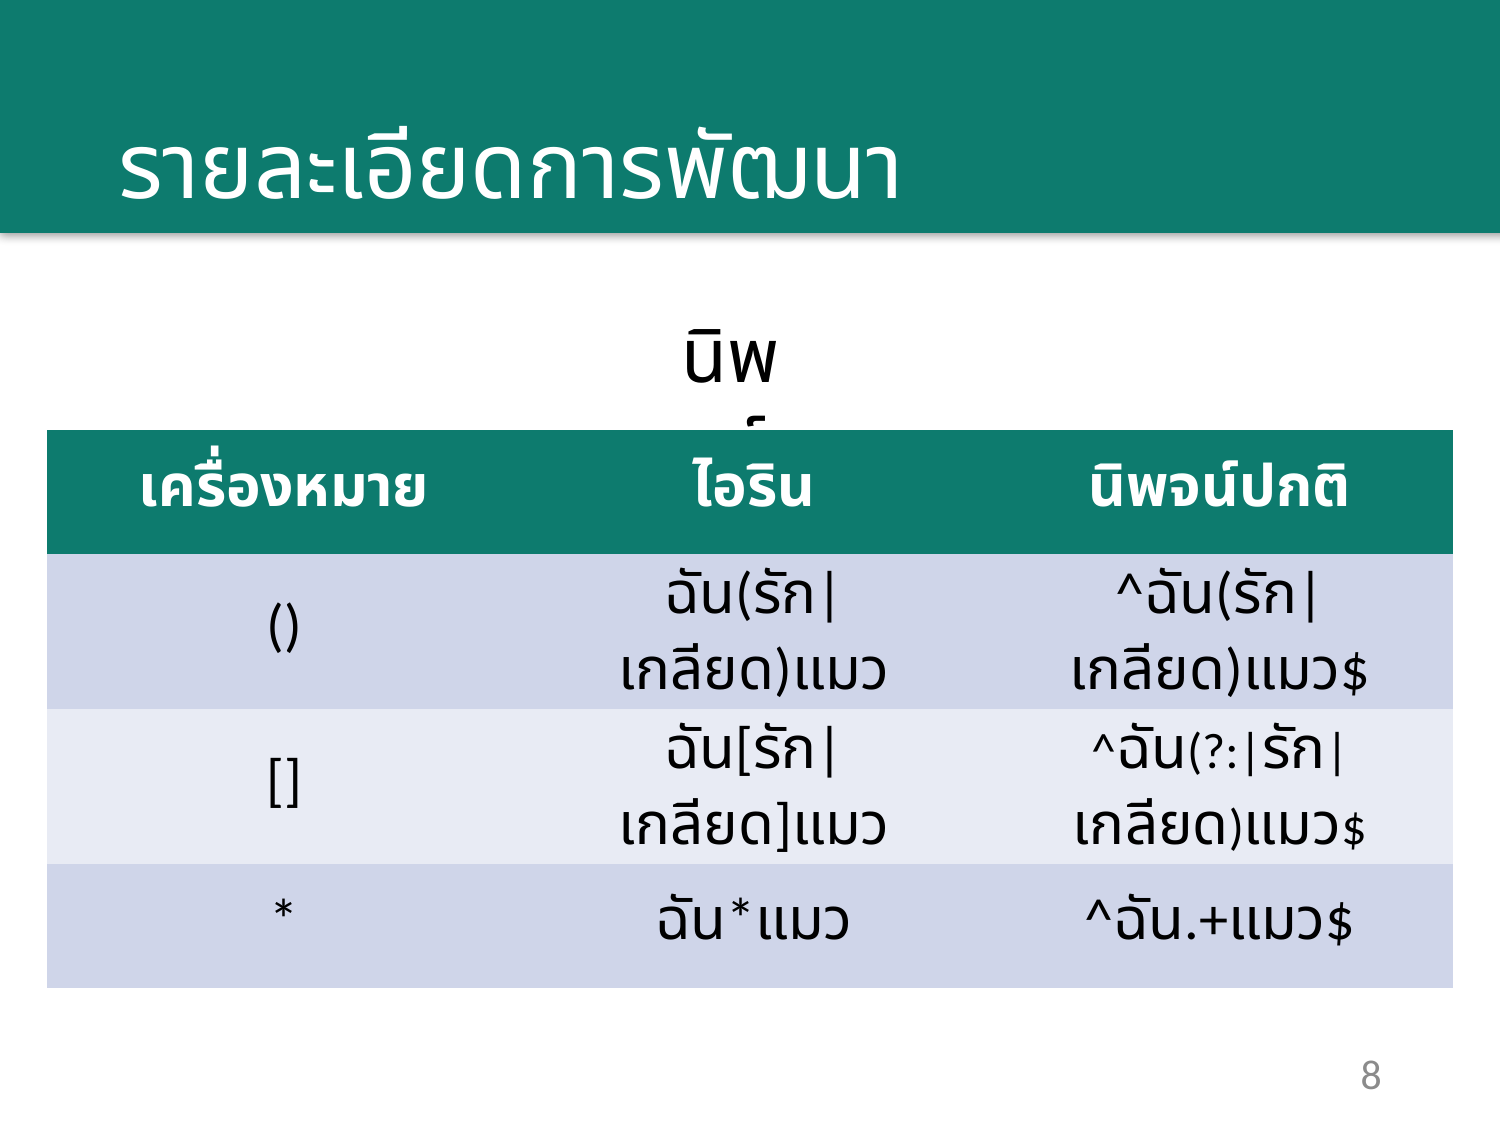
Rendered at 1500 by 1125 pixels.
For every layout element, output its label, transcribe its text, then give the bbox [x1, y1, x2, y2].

text_box นิพจน์ [666, 300, 834, 430]
table_cell ฉัน*แมว [521, 864, 987, 988]
table_cell ฉัน[รัก|เกลียด]แมว [521, 709, 987, 864]
table_cell [] [47, 709, 521, 864]
text_box [0, 0, 1500, 234]
title รายละเอียดการพัฒนา [103, 59, 1397, 278]
slide_number 8 [1059, 1042, 1397, 1103]
table_cell ^ฉัน(รัก|เกลียด)แมว$ [987, 554, 1453, 709]
table_header ไอริน [521, 430, 987, 554]
table_header เครื่องหมาย [47, 430, 521, 554]
table_cell ^ฉัน(?:|รัก|เกลียด)แมว$ [987, 709, 1453, 864]
table_header นิพจน์ปกติ [987, 430, 1453, 554]
table_cell ^ฉัน.+แมว$ [987, 864, 1453, 988]
table_cell () [47, 554, 521, 709]
table_cell ฉัน(รัก|เกลียด)แมว [521, 554, 987, 709]
table_cell * [47, 864, 521, 988]
